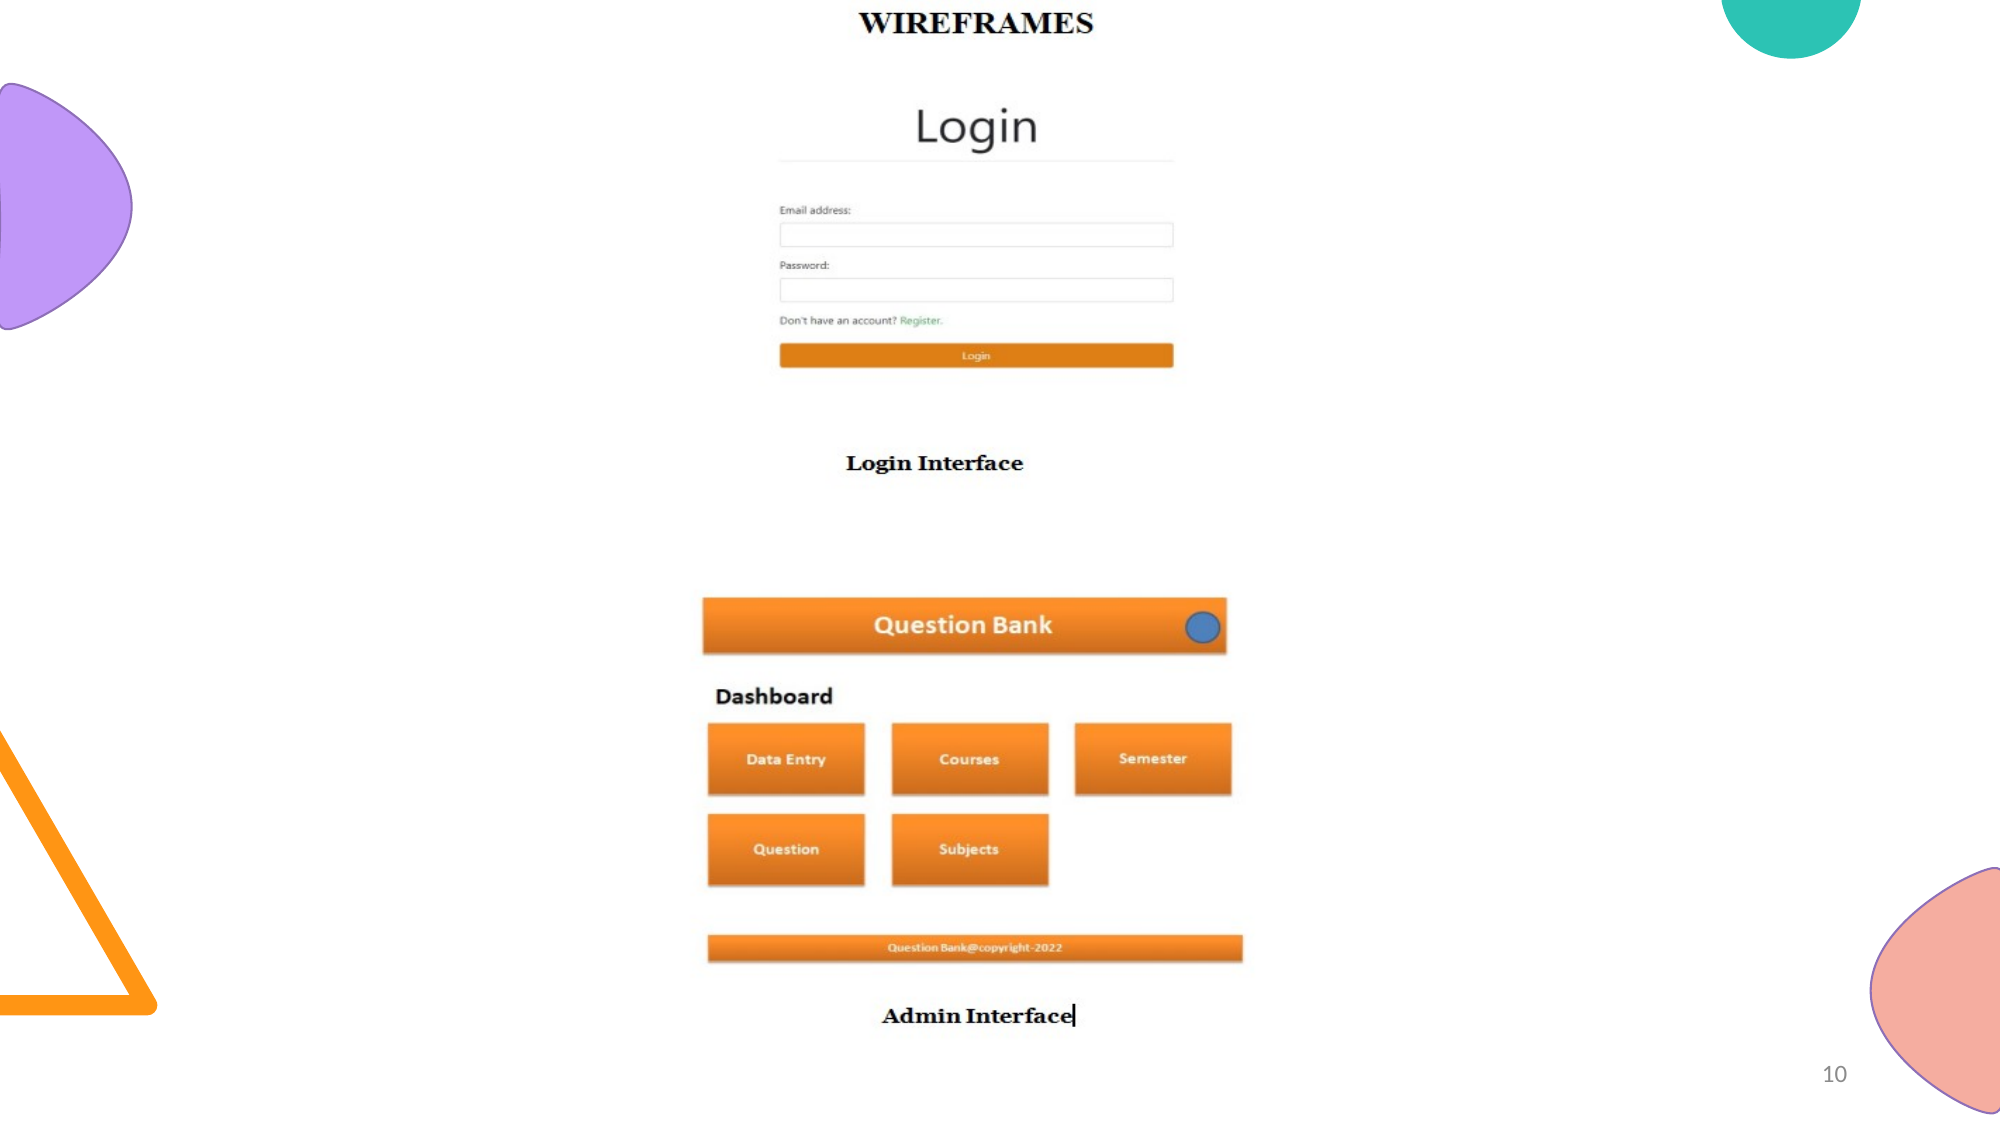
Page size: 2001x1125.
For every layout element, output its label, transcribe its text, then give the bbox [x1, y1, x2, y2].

text_box [1869, 867, 2000, 1115]
slide_number 10 [1478, 1042, 1863, 1103]
picture [421, 0, 1478, 1125]
text_box [0, 82, 133, 331]
